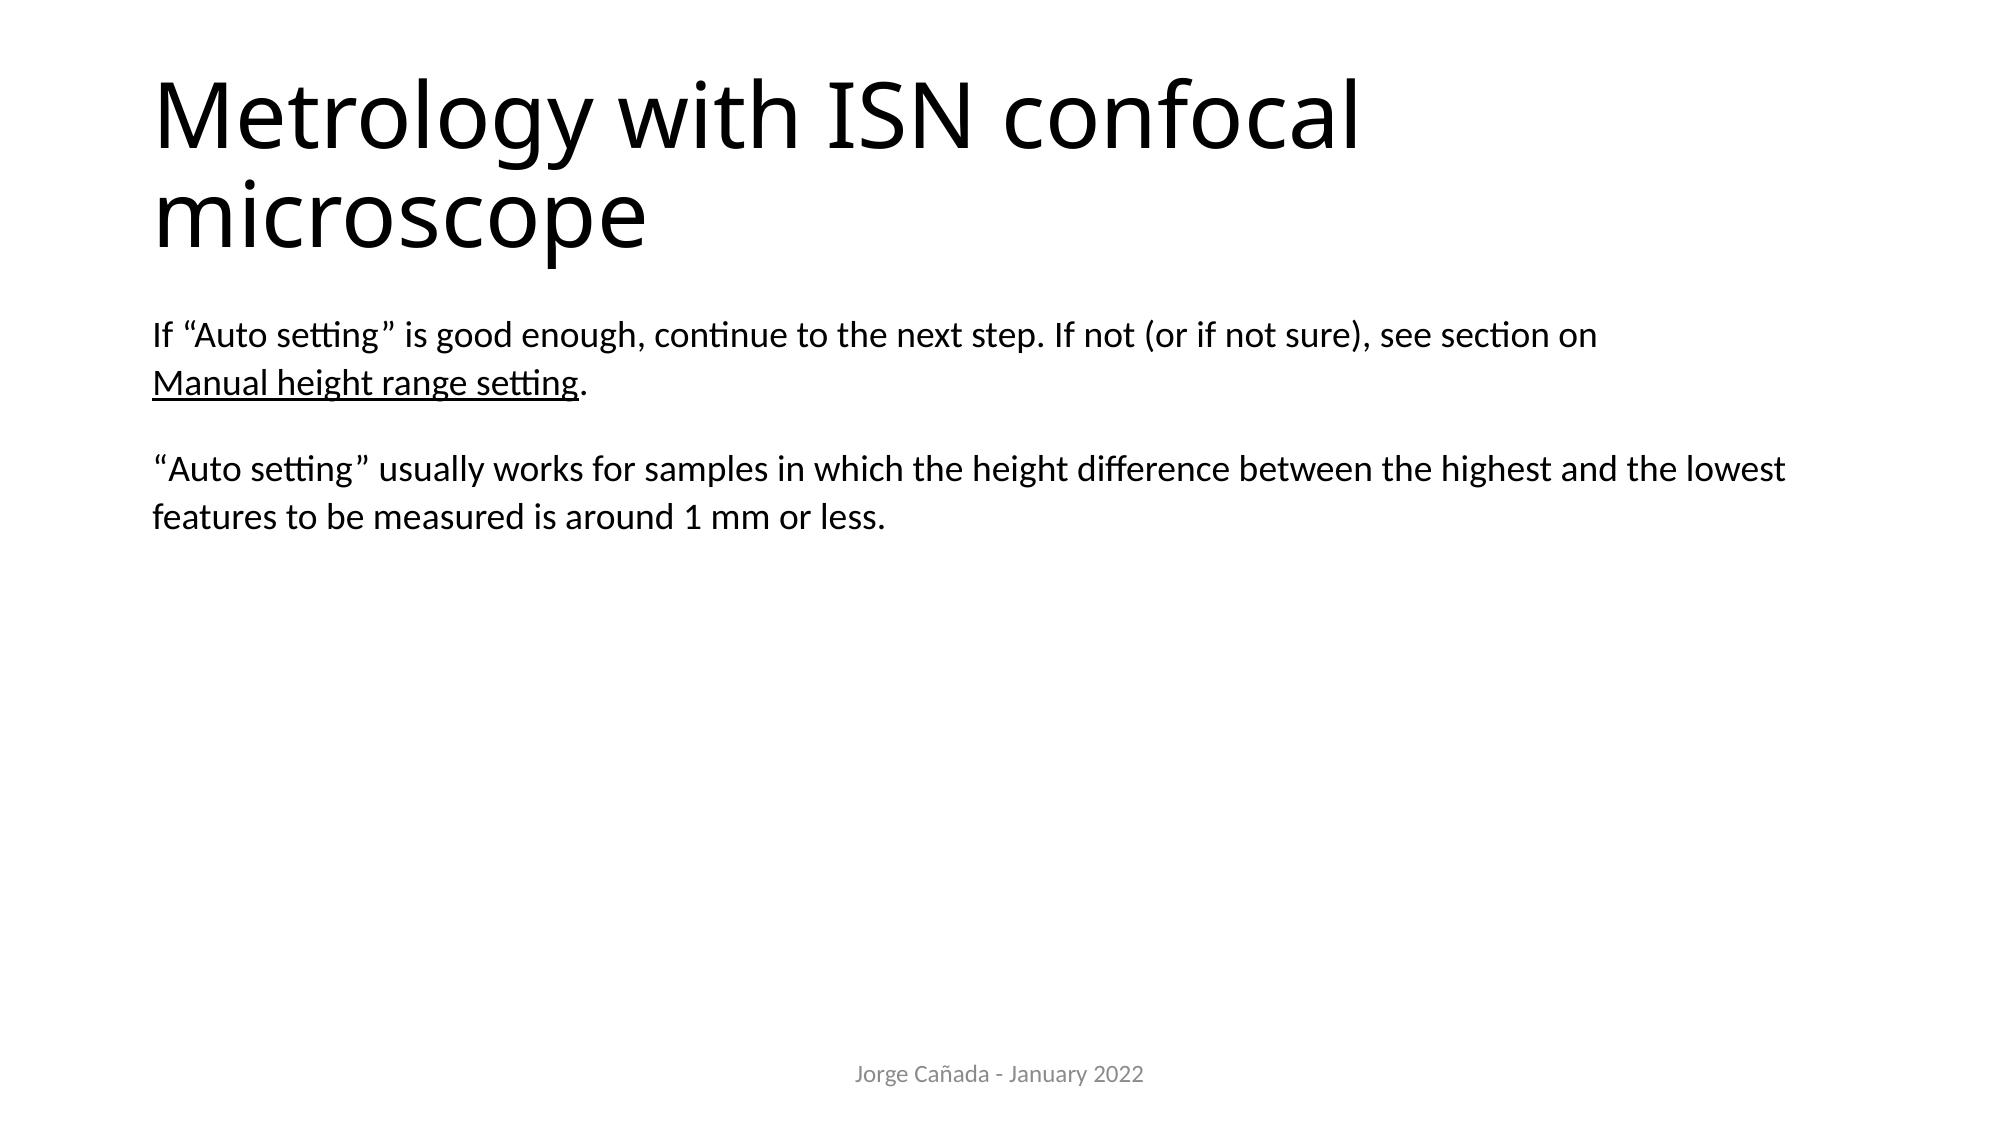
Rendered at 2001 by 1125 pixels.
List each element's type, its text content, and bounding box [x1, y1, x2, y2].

footer Jorge Cañada - January 2022 [662, 1042, 1338, 1103]
list If “Auto setting” is good enough, continue to the next step. If not (or if not sure), see section on Manual height range setting. “Auto setting” usually works for samples in which the height difference between the highest and the lowest features to be measured is around 1 mm or less. [137, 299, 1863, 1014]
title Metrology with ISN confocal microscope [137, 59, 1863, 278]
